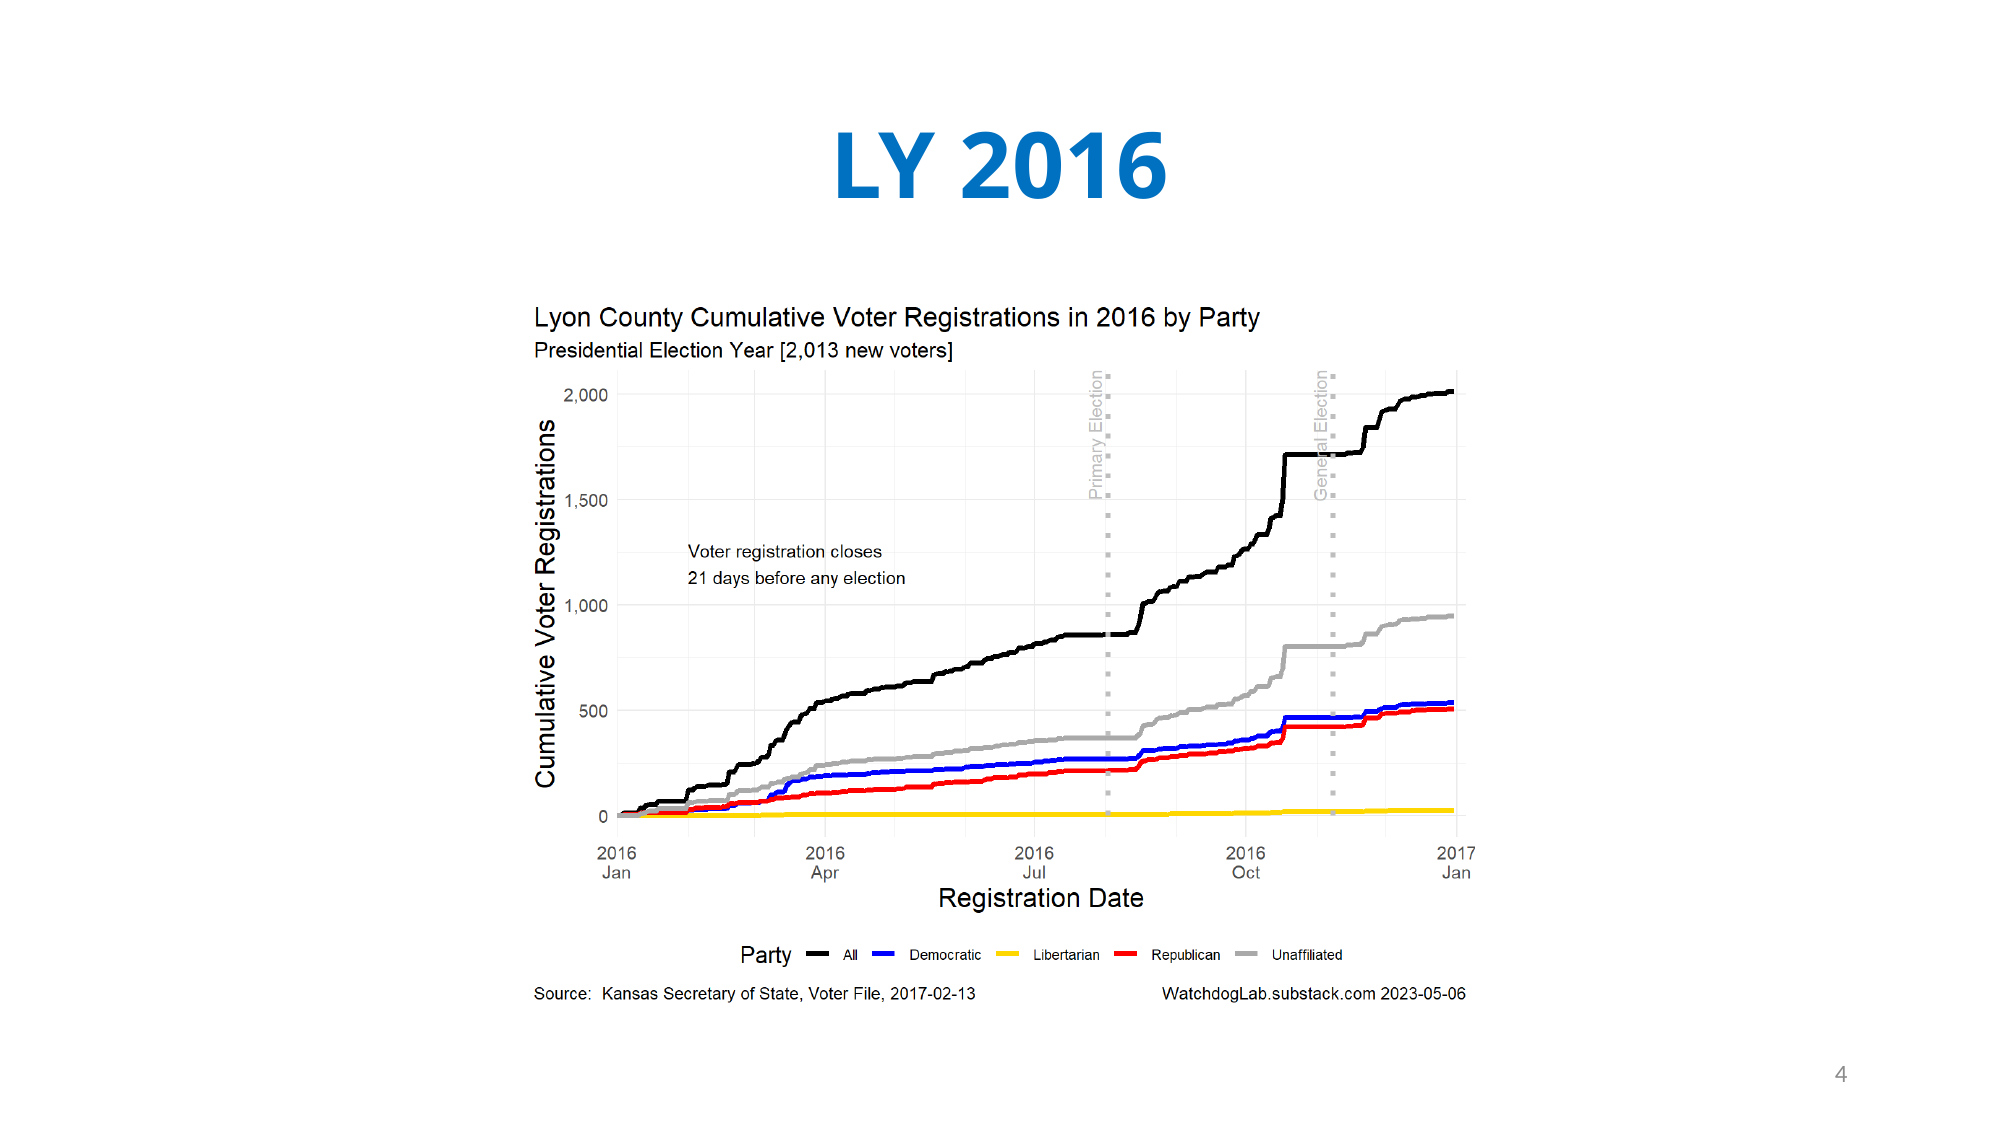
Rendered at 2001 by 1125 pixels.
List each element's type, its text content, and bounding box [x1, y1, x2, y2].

title LY 2016 [137, 59, 1863, 278]
slide_number ‹#› [1412, 1042, 1863, 1103]
picture [524, 297, 1475, 1011]
